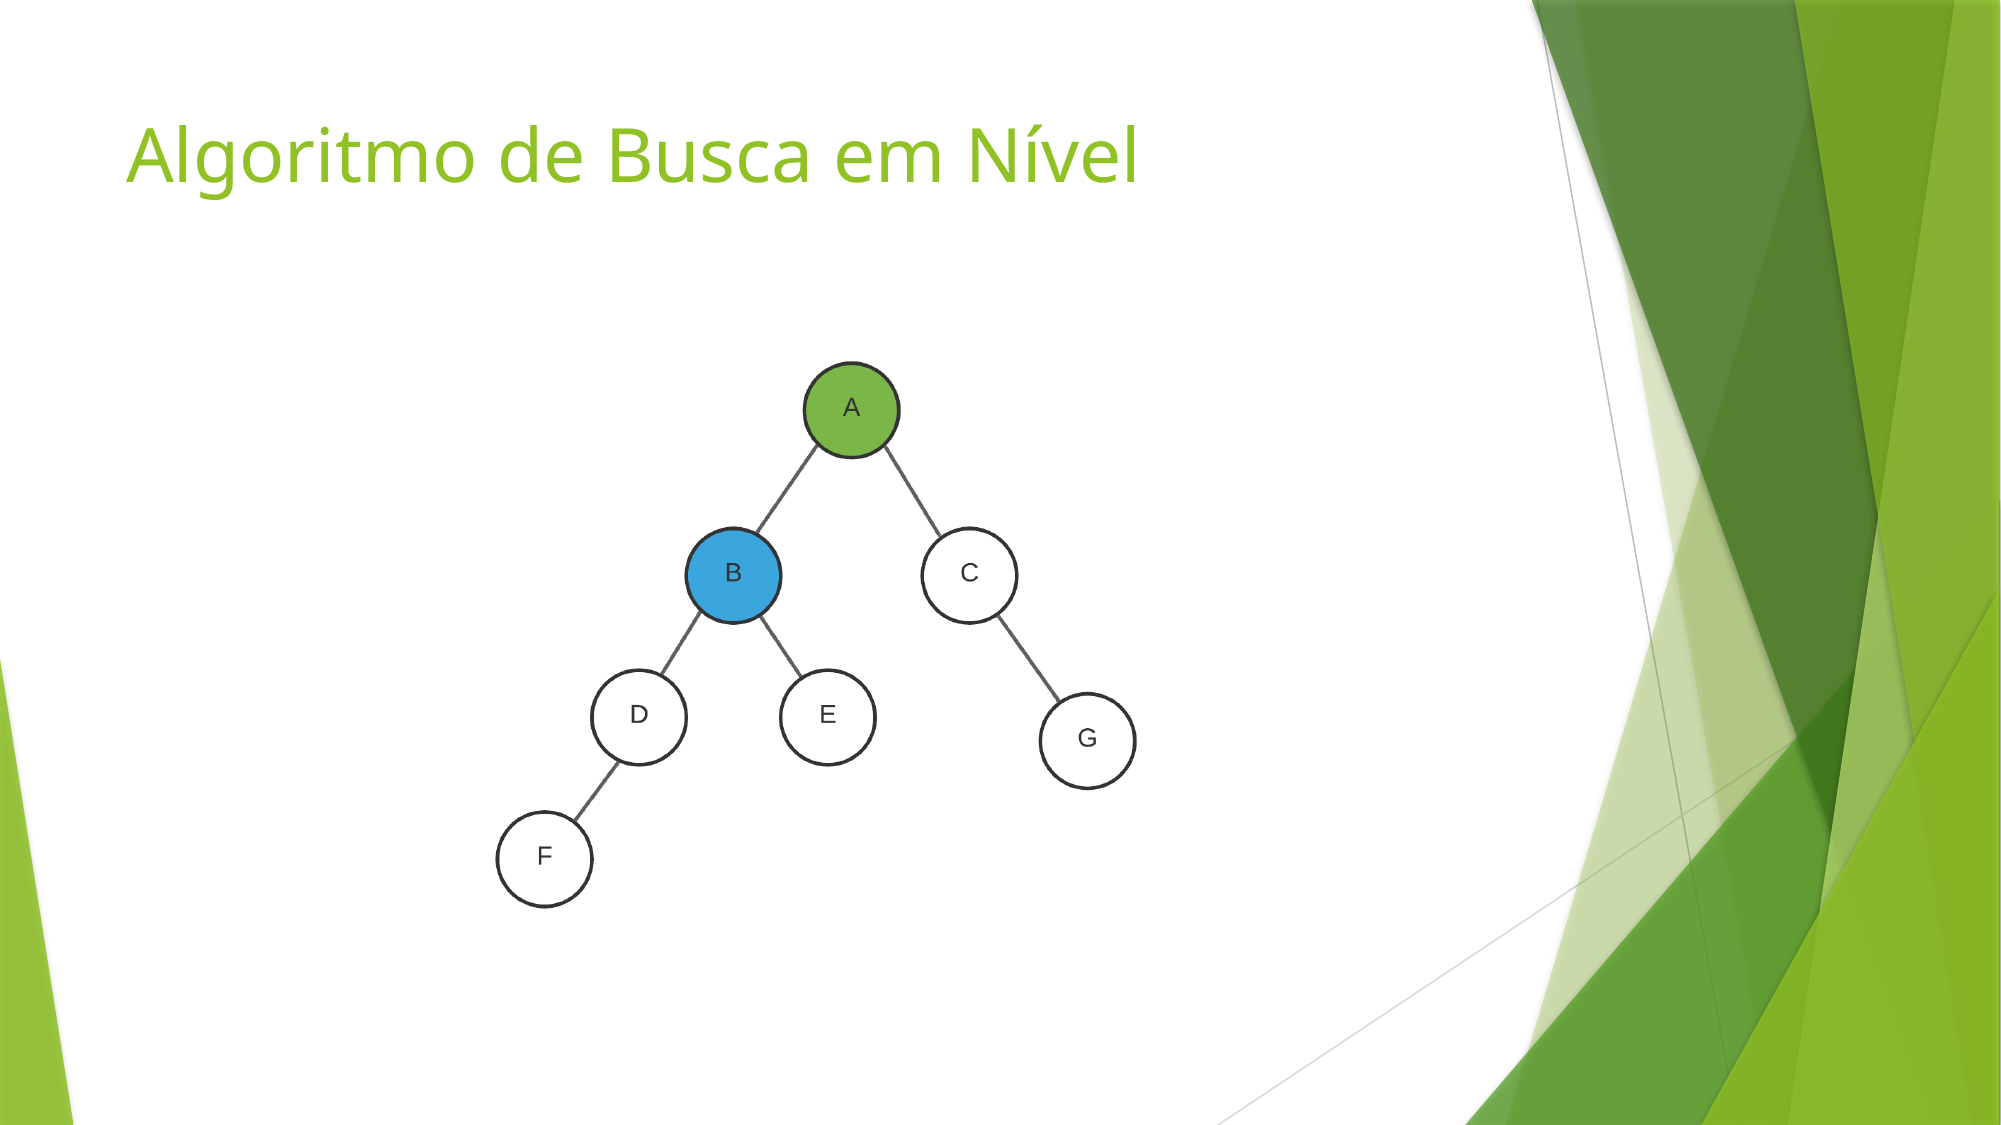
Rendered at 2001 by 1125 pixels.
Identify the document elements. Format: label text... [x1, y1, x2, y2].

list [450, 316, 1183, 954]
title Algoritmo de Busca em Nível [111, 99, 1522, 317]
